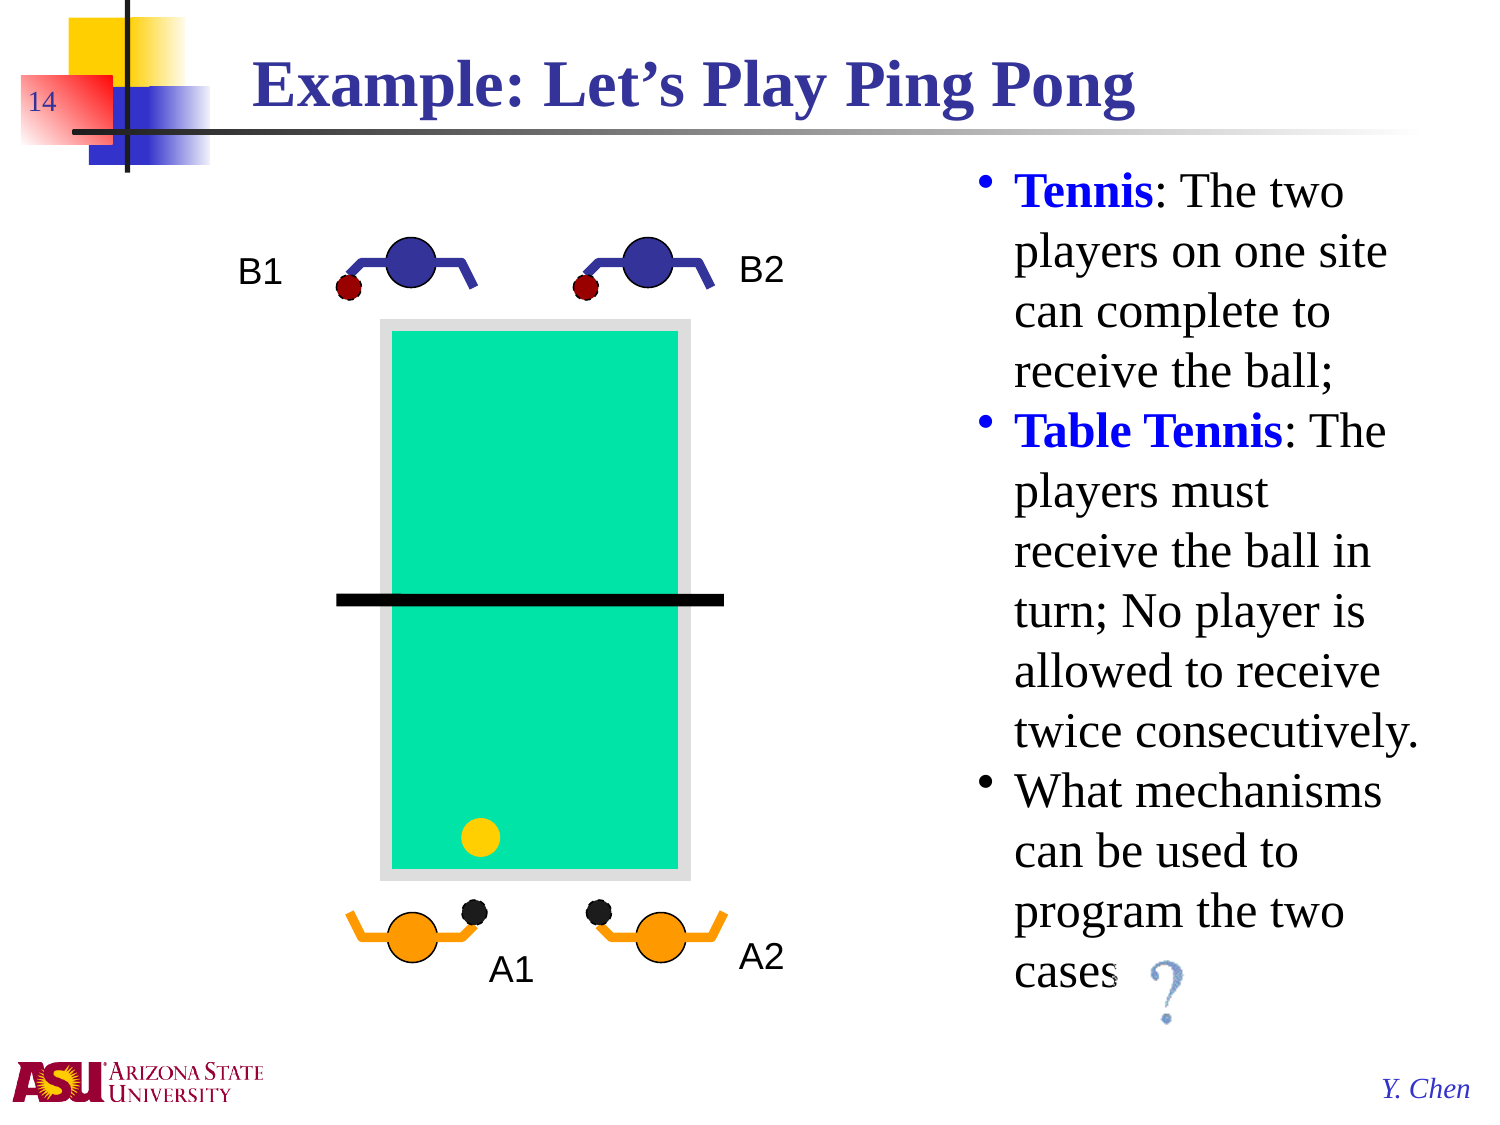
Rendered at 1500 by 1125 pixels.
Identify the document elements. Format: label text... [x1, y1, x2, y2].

text_box [385, 237, 436, 262]
text_box [643, 912, 676, 920]
text_box Tennis: The two players on one site can complete to receive the ball; Table Tennis: The players must receive the ball in turn; No player is allowed to receive twice consecutively. What mechanisms can be used to program the two cases ? [962, 149, 1441, 1005]
text_box B1 [222, 239, 299, 300]
text_box [585, 262, 711, 288]
text_box [393, 280, 426, 288]
text_box [630, 280, 663, 288]
text_box [573, 275, 599, 300]
text_box [461, 818, 500, 857]
text_box [622, 237, 673, 262]
text_box [385, 601, 685, 875]
text_box A1 [474, 937, 550, 998]
picture [12, 1062, 263, 1102]
picture [1112, 937, 1222, 1048]
slide_number 14 [12, 49, 237, 126]
text_box [635, 938, 686, 963]
text_box [598, 912, 724, 938]
text_box [336, 275, 362, 300]
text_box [349, 899, 488, 963]
text_box A2 [724, 924, 800, 985]
title Example: Let’s Play Ping Pong [237, 24, 1488, 128]
text_box [586, 900, 612, 925]
text_box [348, 262, 474, 288]
text_box B2 [723, 237, 800, 298]
text_box [385, 324, 685, 600]
